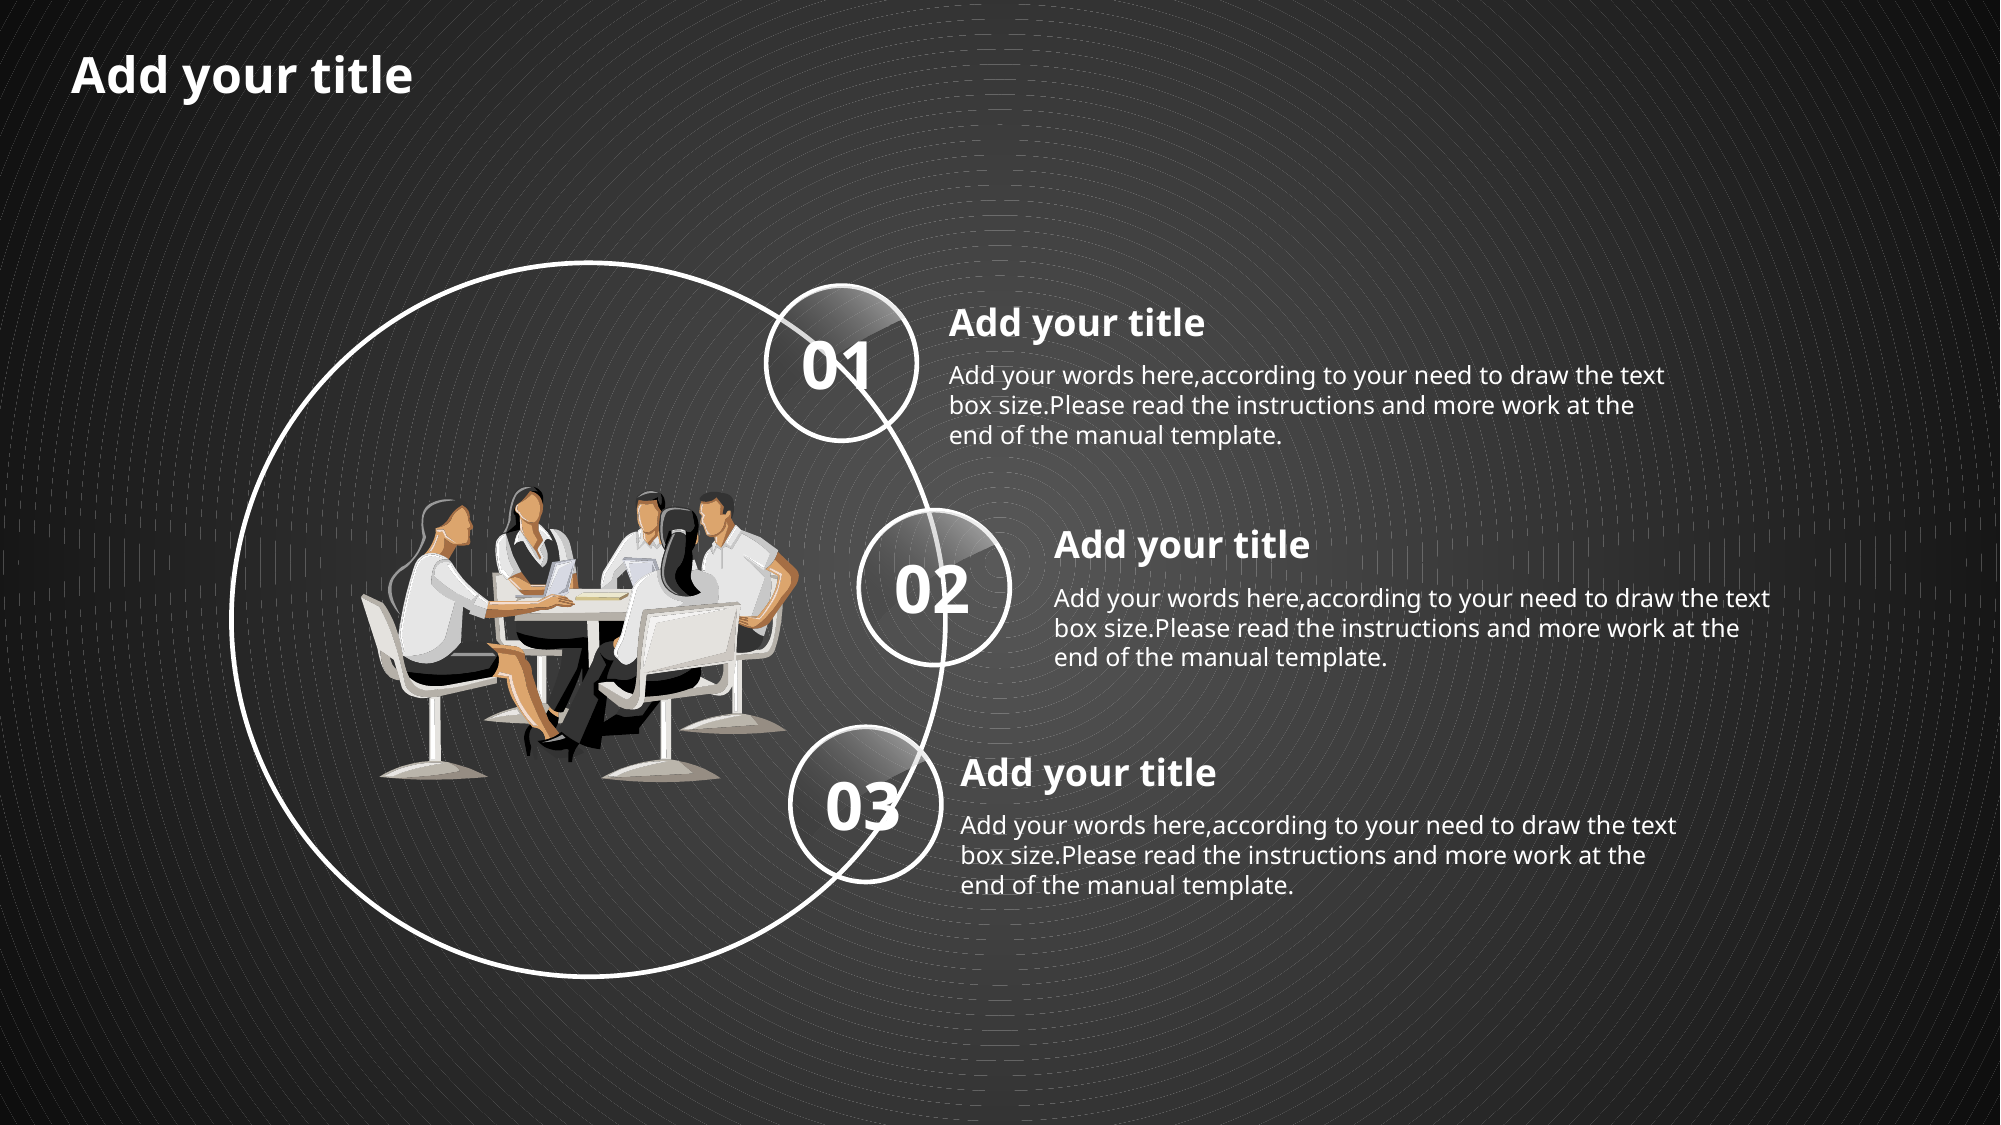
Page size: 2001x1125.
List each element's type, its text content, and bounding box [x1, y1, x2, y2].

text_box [790, 726, 942, 882]
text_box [858, 510, 1010, 666]
text_box Add your title [57, 35, 516, 111]
picture [360, 484, 801, 784]
text_box Add your words here,according to your need to draw the text box size.Please read the instructions and more work at the end of the manual template. [945, 802, 1706, 907]
text_box Add your title [1039, 514, 1385, 574]
text_box [230, 261, 944, 978]
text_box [766, 285, 917, 441]
text_box Add your words here,according to your need to draw the text box size.Please read the instructions and more work at the end of the manual template. [934, 352, 1694, 457]
text_box Add your title [945, 741, 1291, 802]
text_box Add your title [934, 291, 1280, 352]
text_box Add your words here,according to your need to draw the text box size.Please read the instructions and more work at the end of the manual template. [1039, 574, 1800, 680]
